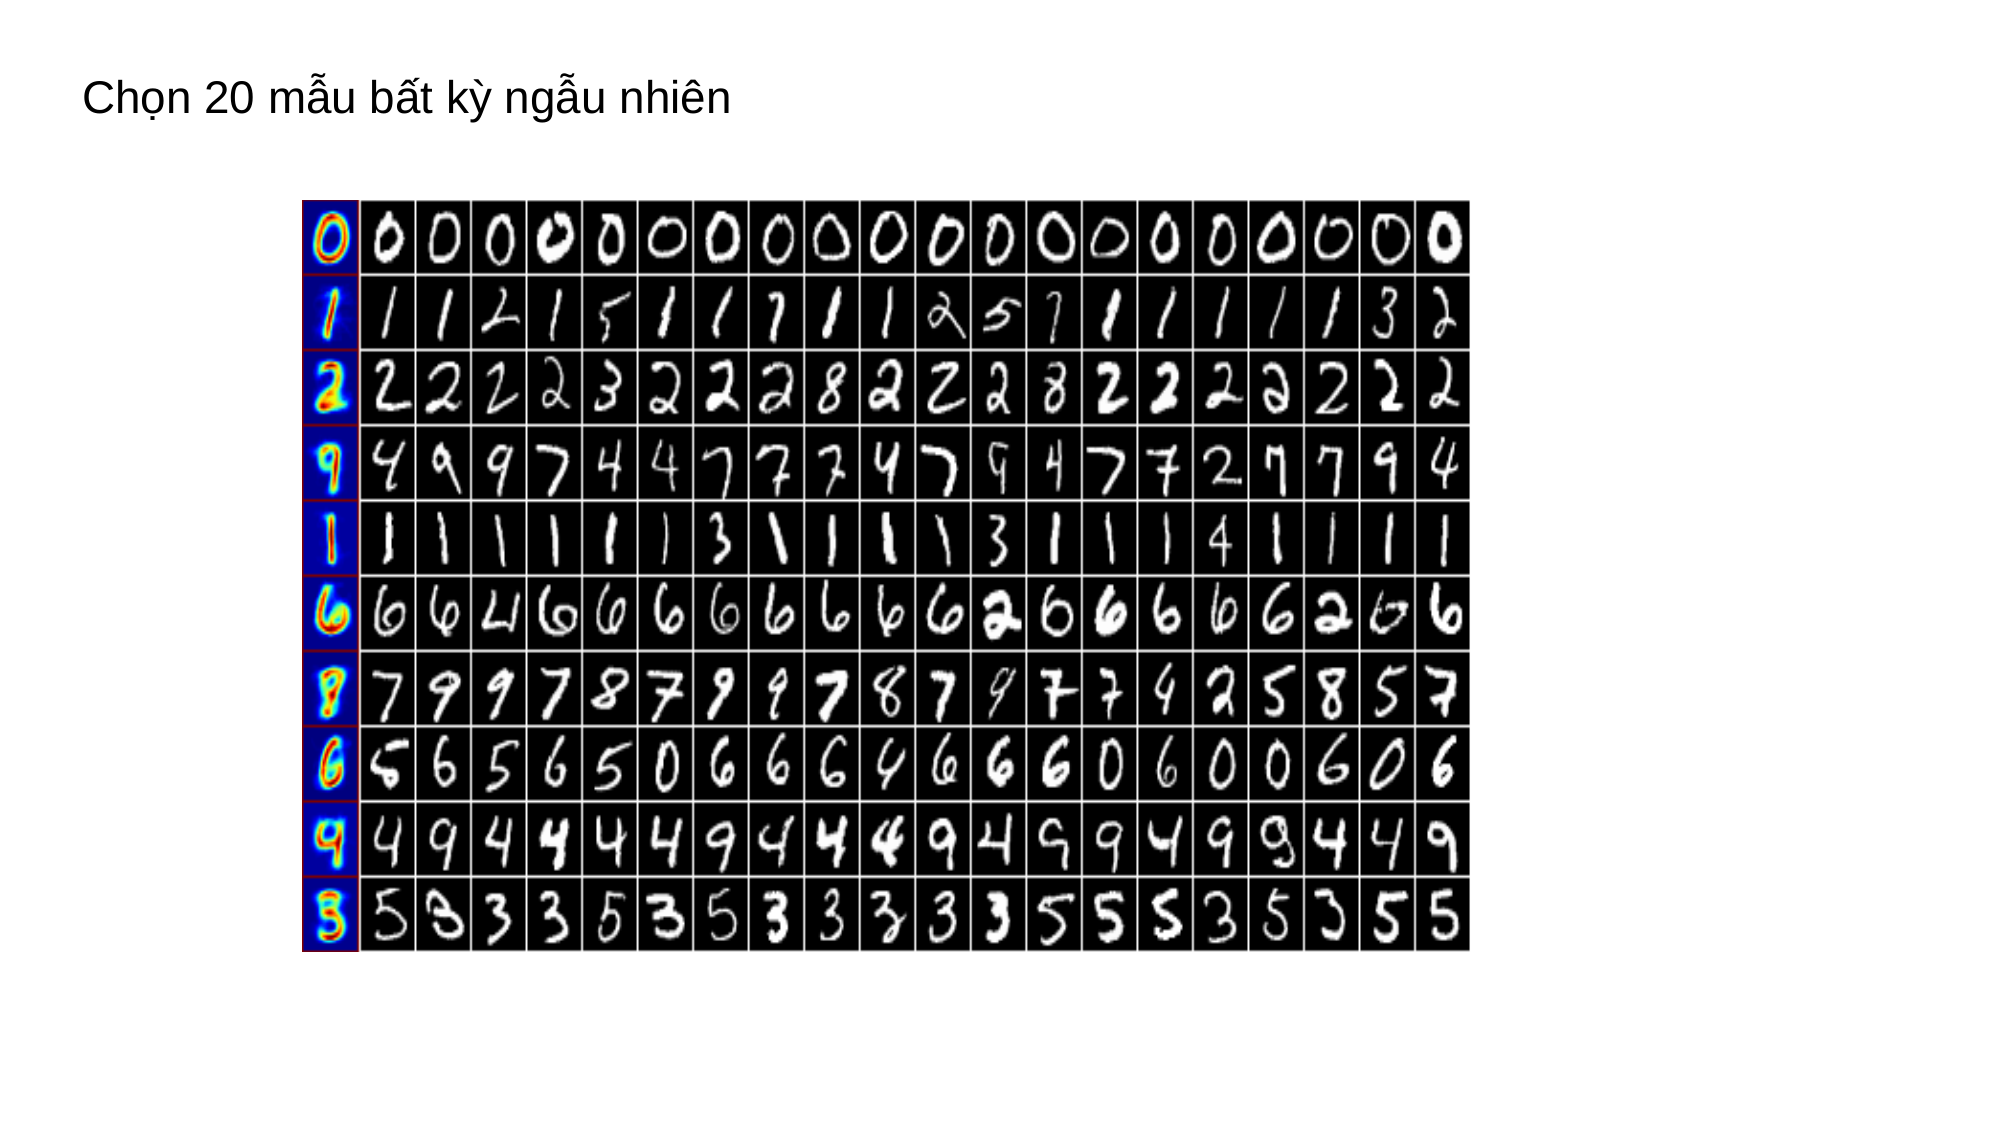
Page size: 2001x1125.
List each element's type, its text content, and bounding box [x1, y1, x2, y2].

picture [302, 199, 1471, 952]
list Chọn 20 mẫu bất kỳ ngẫu nhiên [67, 59, 1929, 1118]
